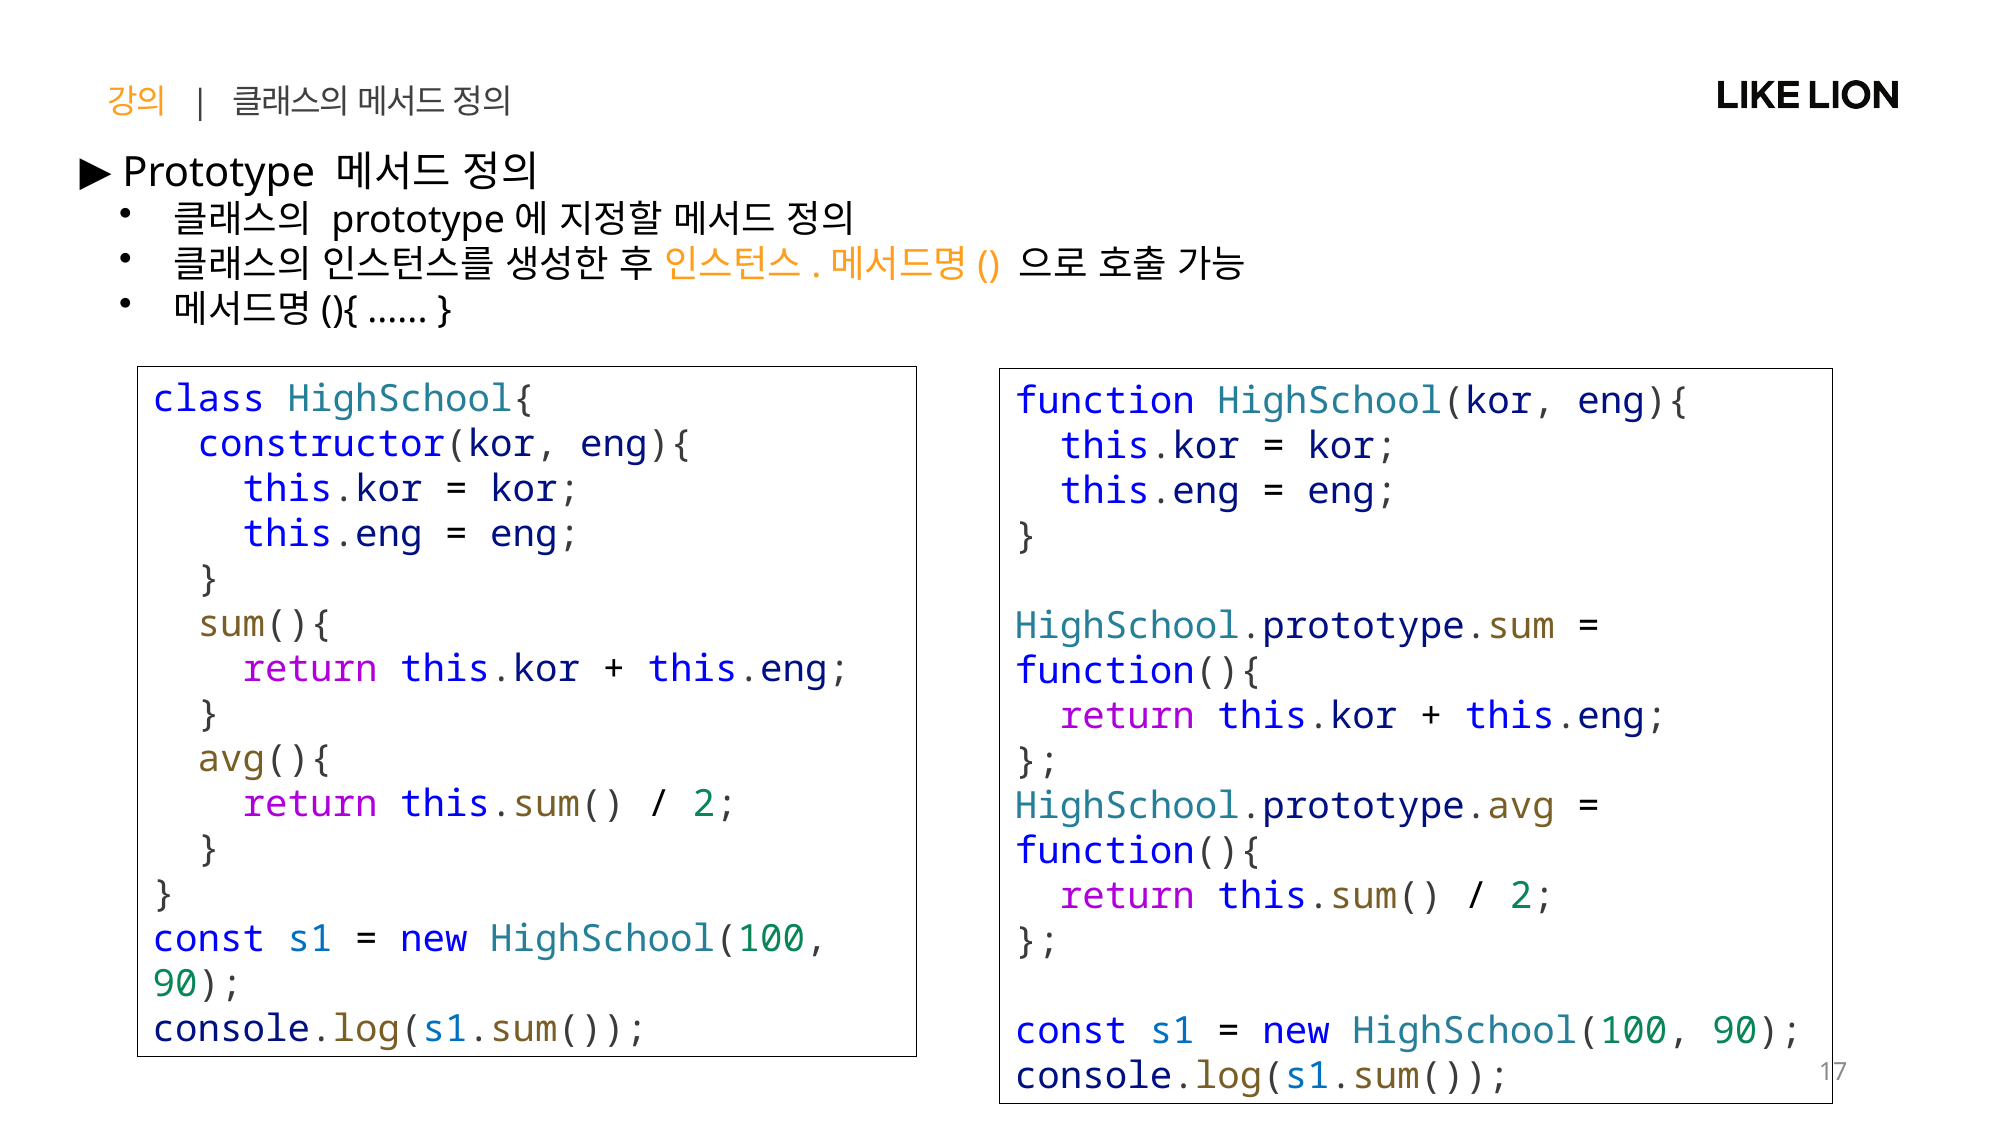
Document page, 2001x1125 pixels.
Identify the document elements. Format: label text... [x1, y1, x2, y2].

text_box 강의 | 클래스의 메서드 정의 [92, 72, 866, 128]
text_box function HighSchool(kor, eng){ this.kor = kor; this.eng = eng; } HighSchool.prototype.sum = function(){ return this.kor + this.eng; }; HighSchool.prototype.avg = function(){ return this.sum() / 2; }; const s1 = new HighSchool(100, 90); console.log(s1.sum()); [999, 368, 1833, 1104]
slide_number 17 [1833, 1042, 1863, 1103]
picture [1718, 80, 1898, 109]
text_box Prototype 메서드 정의 클래스의 prototype에 지정할 메서드 정의 클래스의 인스턴스를 생성한 후 인스턴스.메서드명() 으로 호출 가능 메서드명(){ ...... } [64, 137, 1436, 337]
text_box class HighSchool{ constructor(kor, eng){ this.kor = kor; this.eng = eng; } sum(){ return this.kor + this.eng; } avg(){ return this.sum() / 2; } } const s1 = new HighSchool(100, 90); console.log(s1.sum()); [137, 366, 917, 1057]
